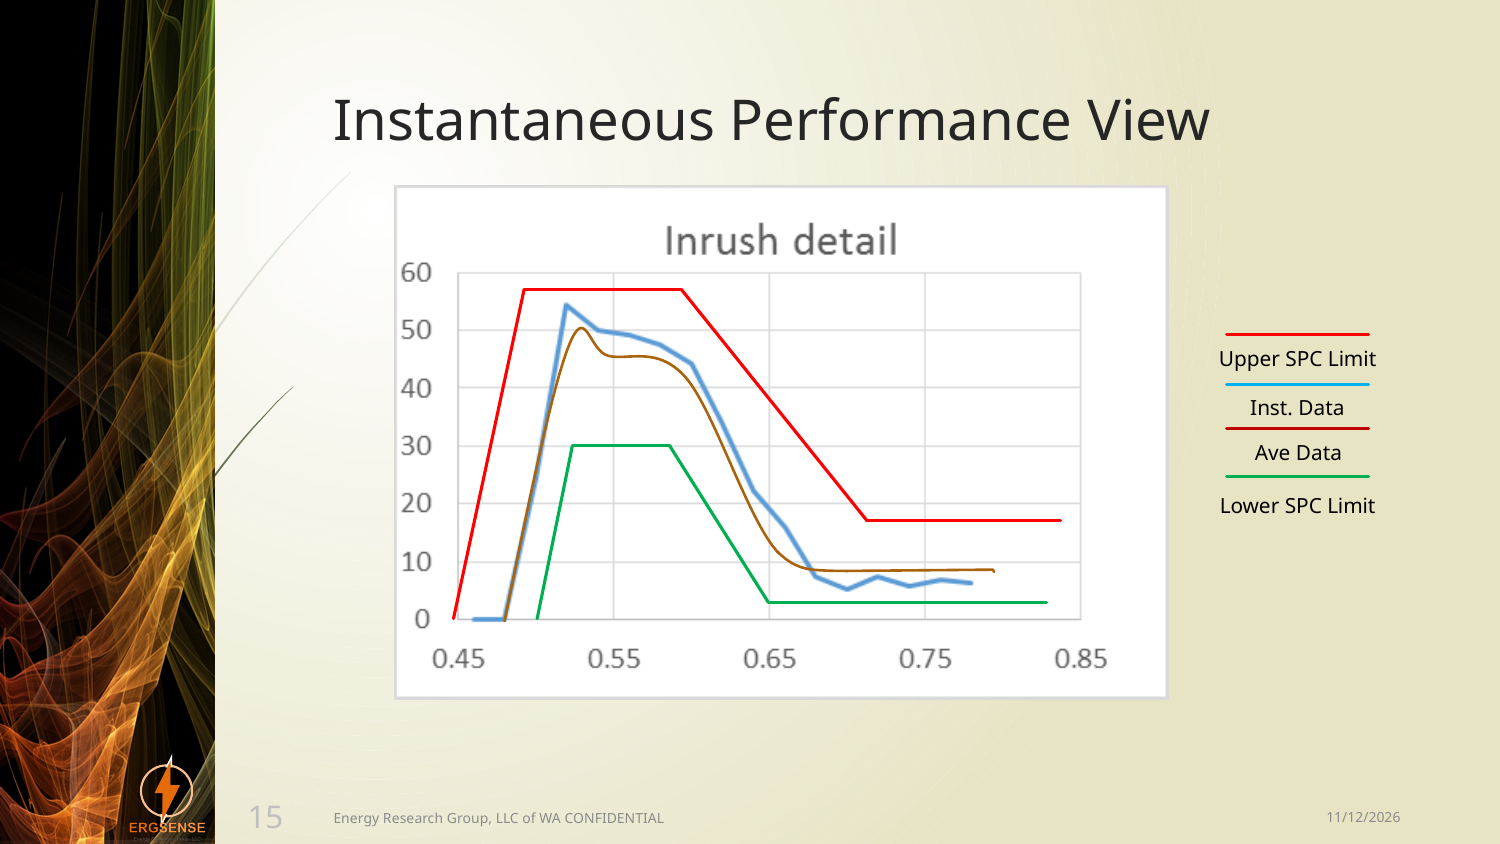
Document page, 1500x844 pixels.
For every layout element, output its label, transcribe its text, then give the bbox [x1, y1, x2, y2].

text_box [393, 185, 1393, 701]
footer Energy Research Group, LLC of WA CONFIDENTIAL [318, 796, 1256, 842]
picture [0, 0, 215, 844]
slide_number 15 [202, 796, 299, 842]
title Instantaneous Performance View [319, 76, 1416, 235]
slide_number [1274, 795, 1416, 841]
